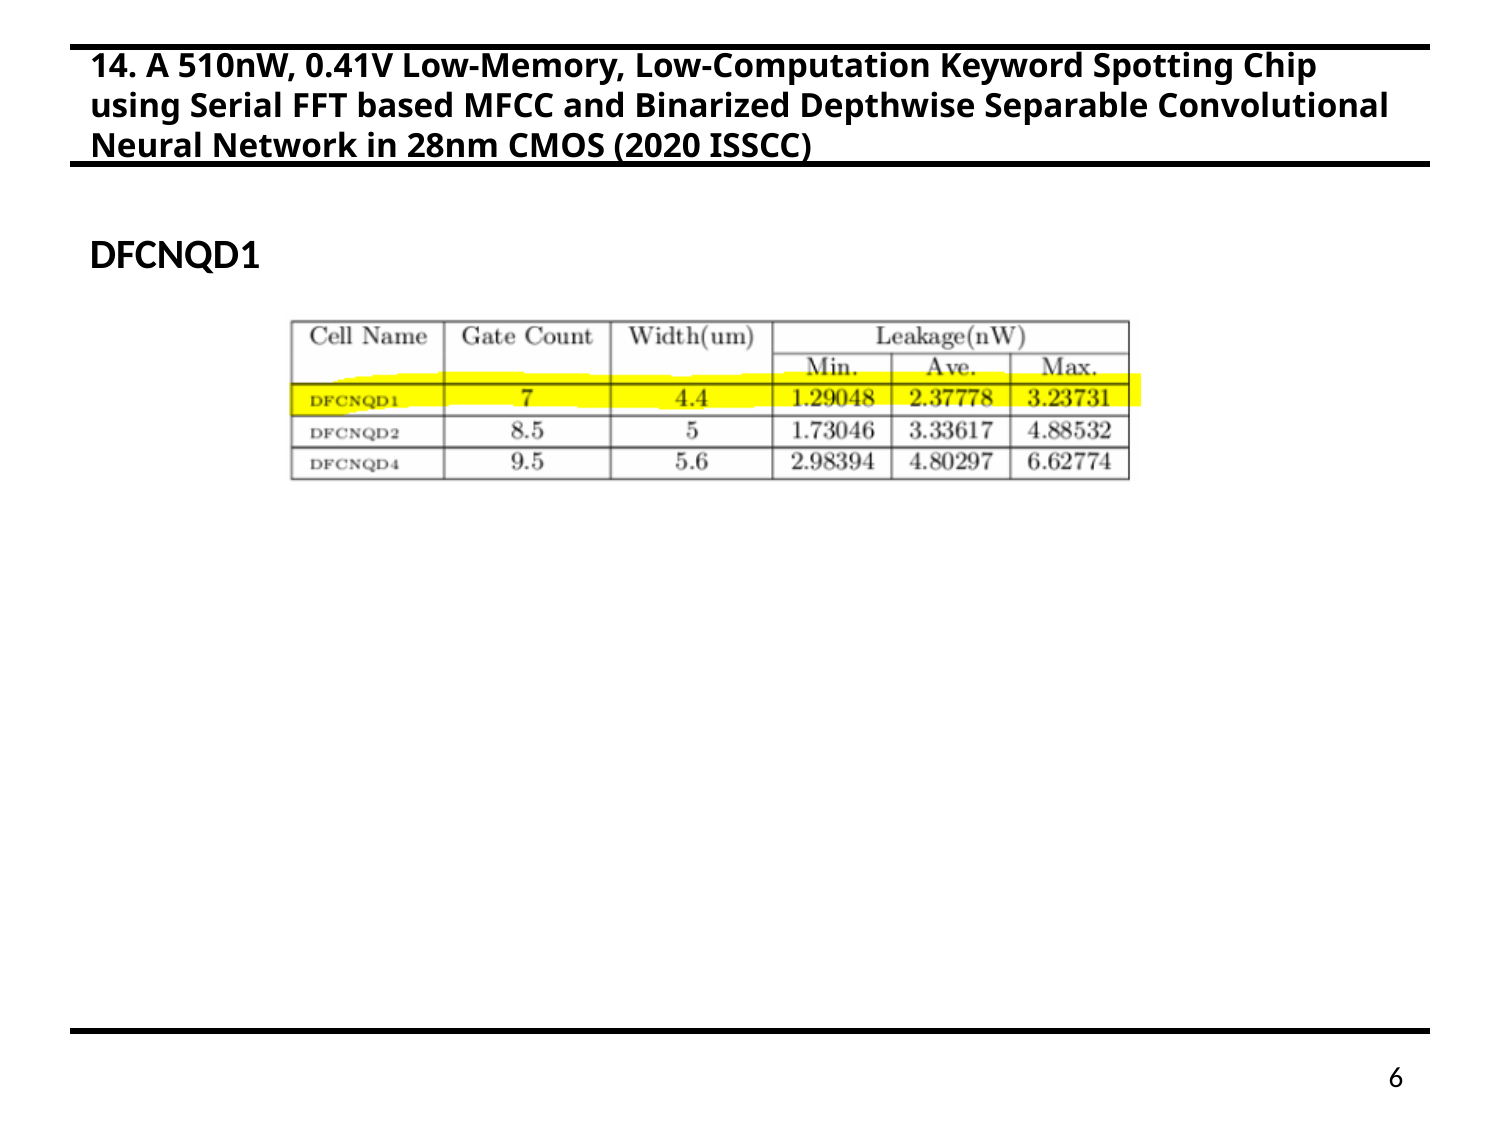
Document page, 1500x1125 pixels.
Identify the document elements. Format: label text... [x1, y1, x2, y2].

title 14. A 510nW, 0.41V Low-Memory, Low-Computation Keyword Spotting Chip using Serial FFT based MFCC and Binarized Depthwise Separable Convolutional Neural Network in 28nm CMOS (2020 ISSCC) [75, 45, 1425, 164]
text_box DFCNQD1 [74, 219, 1351, 285]
picture [285, 314, 1141, 485]
